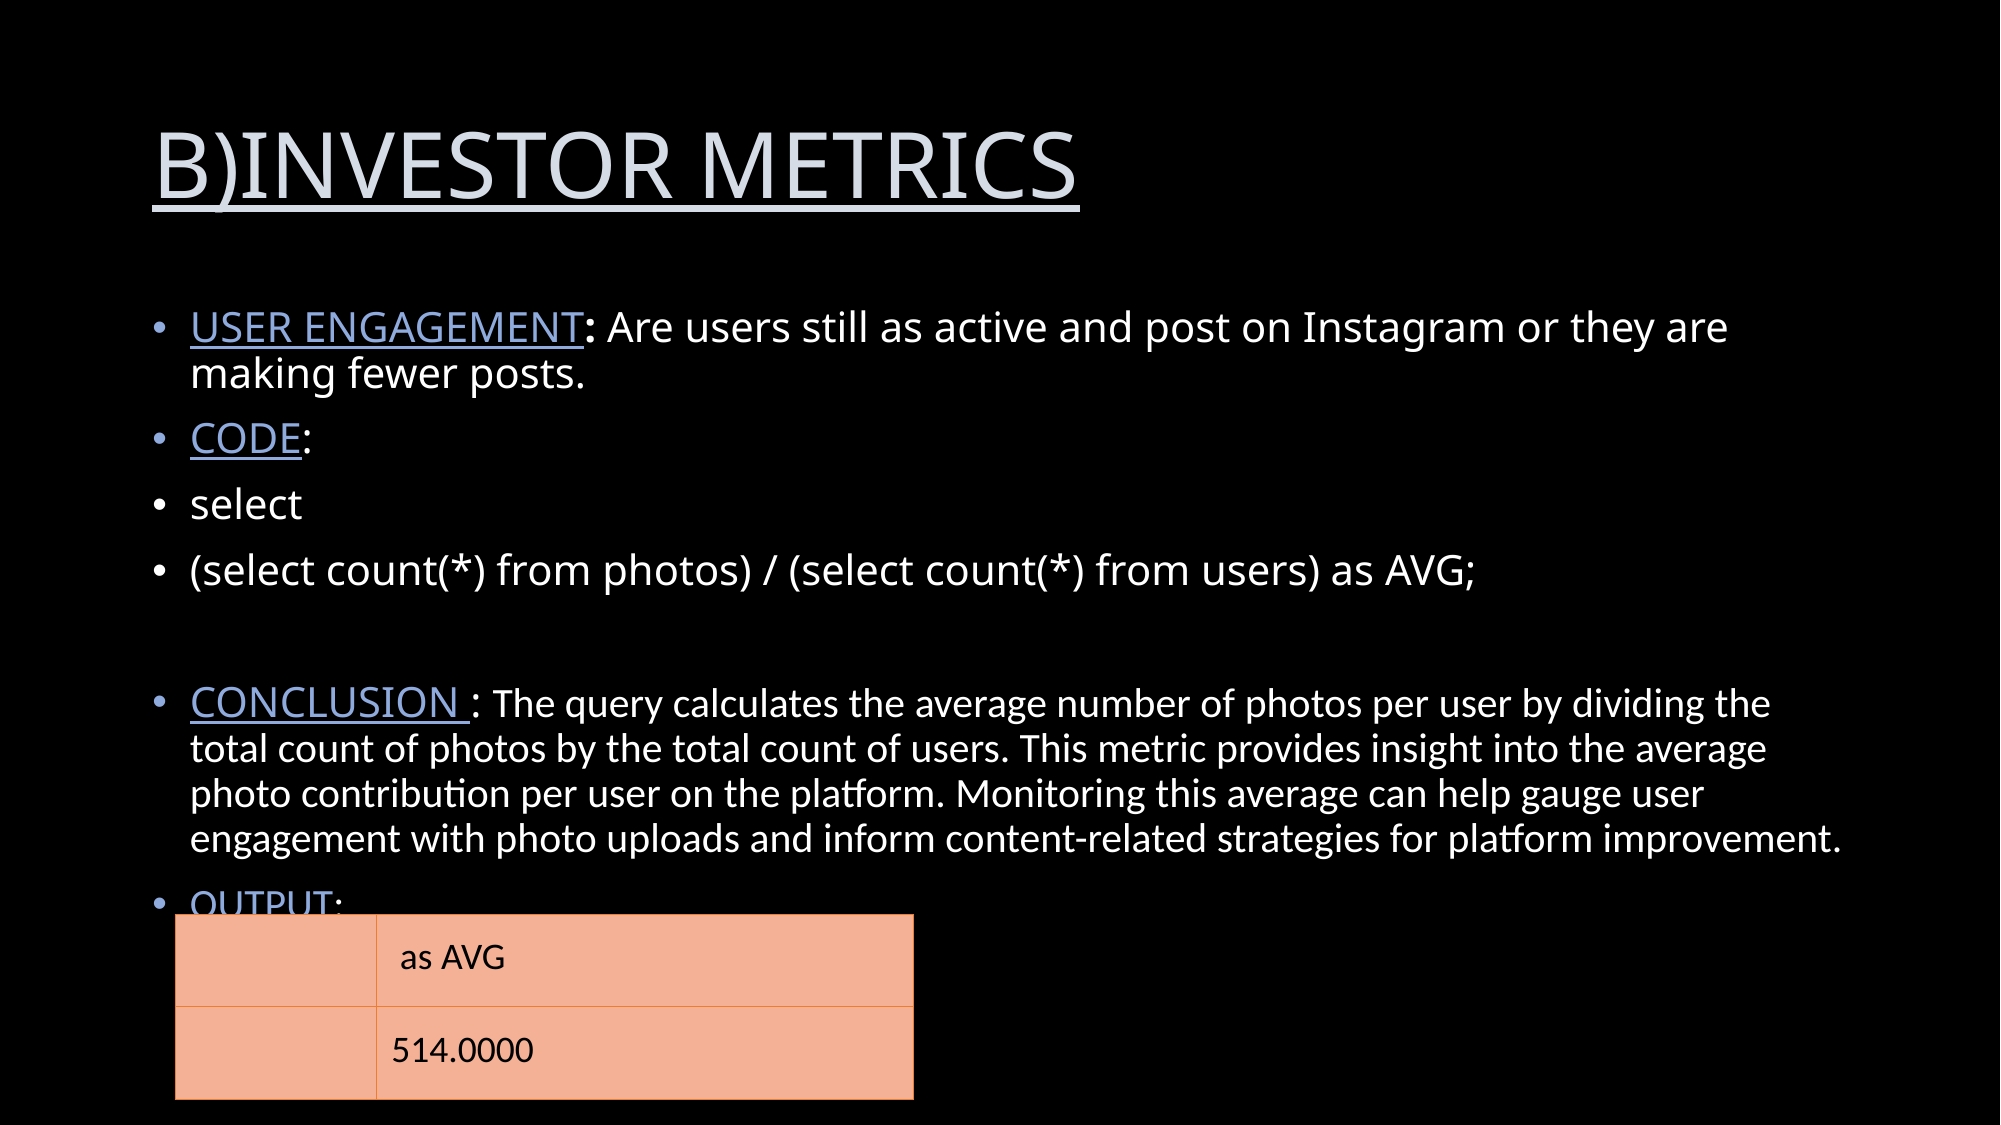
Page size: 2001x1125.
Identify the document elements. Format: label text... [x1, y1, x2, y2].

table_cell [176, 1007, 376, 1099]
list USER ENGAGEMENT: Are users still as active and post on Instagram or they are making fewer posts. CODE: select (select count(*) from photos) / (select count(*) from users) as AVG; CONCLUSION : The query calculates the average number of photos per user by dividing the total count of photos by the total count of users. This metric provides insight into the average photo contribution per user on the platform. Monitoring this average can help gauge user engagement with photo uploads and inform content-related strategies for platform improvement. OUTPUT: [137, 299, 1863, 1014]
title B)INVESTOR METRICS [137, 59, 1863, 278]
table_header [176, 915, 376, 1006]
table_cell 514.0000 [377, 1007, 913, 1099]
table_header as AVG [377, 915, 913, 1006]
